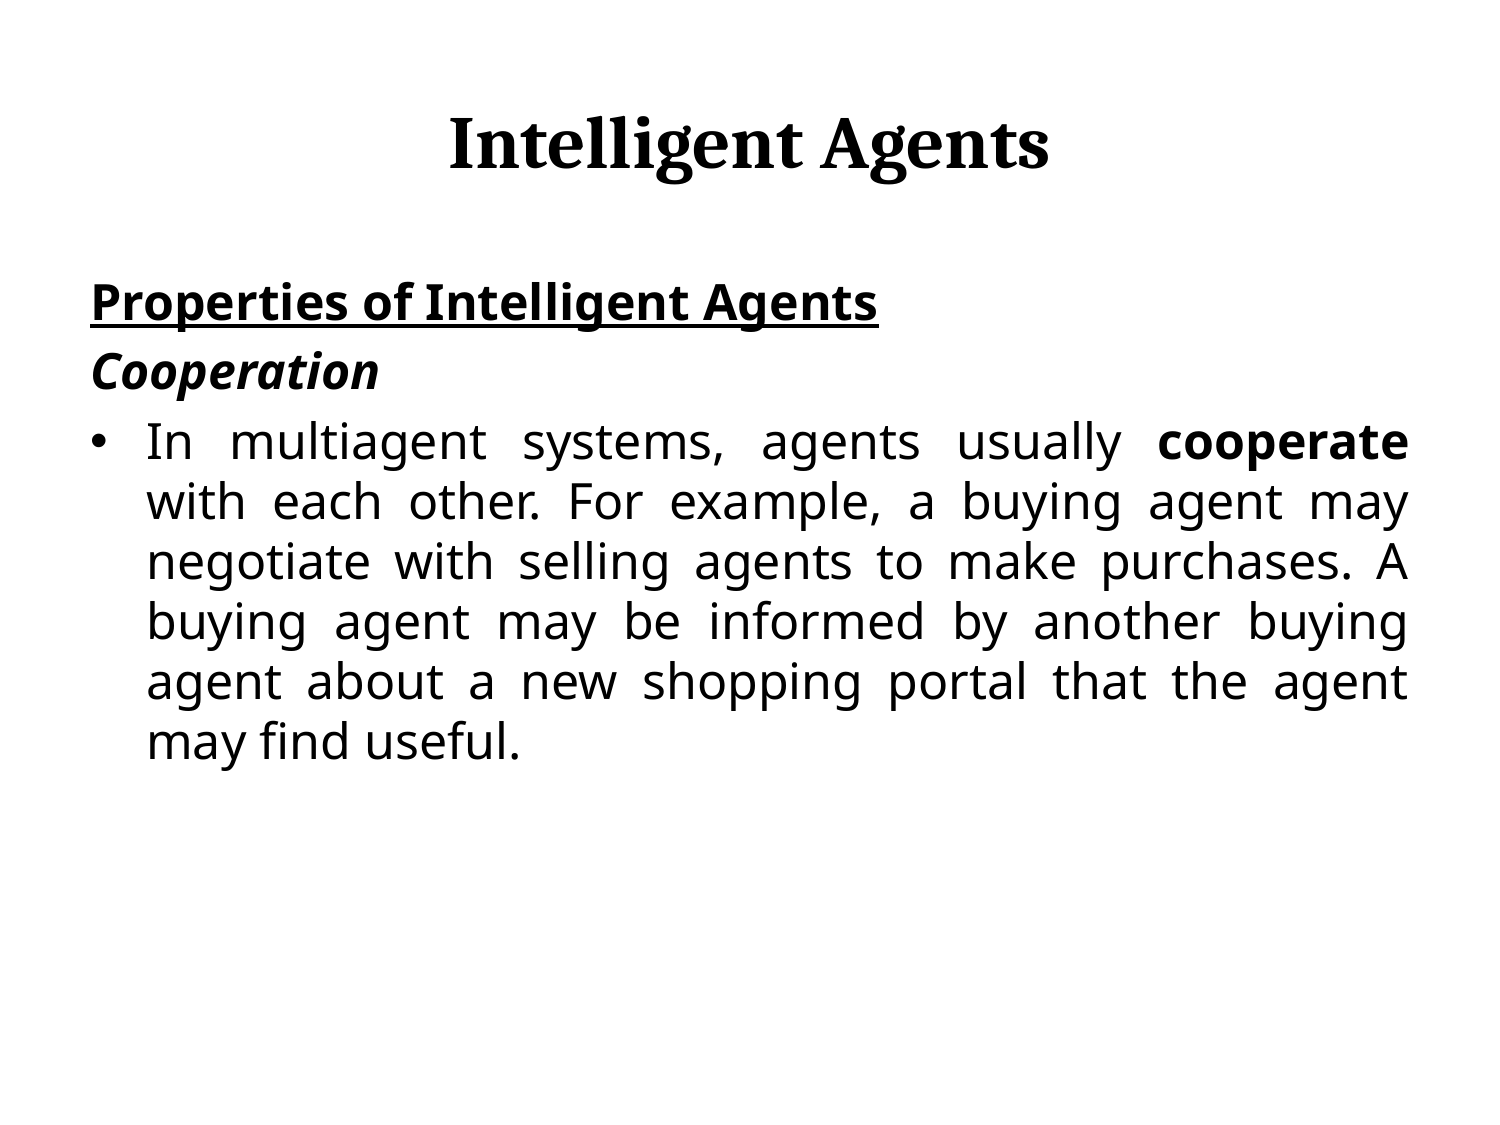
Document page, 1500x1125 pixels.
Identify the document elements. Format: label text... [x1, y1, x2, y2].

title Intelligent Agents [75, 45, 1425, 233]
list Properties of Intelligent Agents Cooperation In multiagent systems, agents usually cooperate with each other. For example, a buying agent may negotiate with selling agents to make purchases. A buying agent may be informed by another buying agent about a new shopping portal that the agent may find useful. [75, 262, 1425, 1005]
